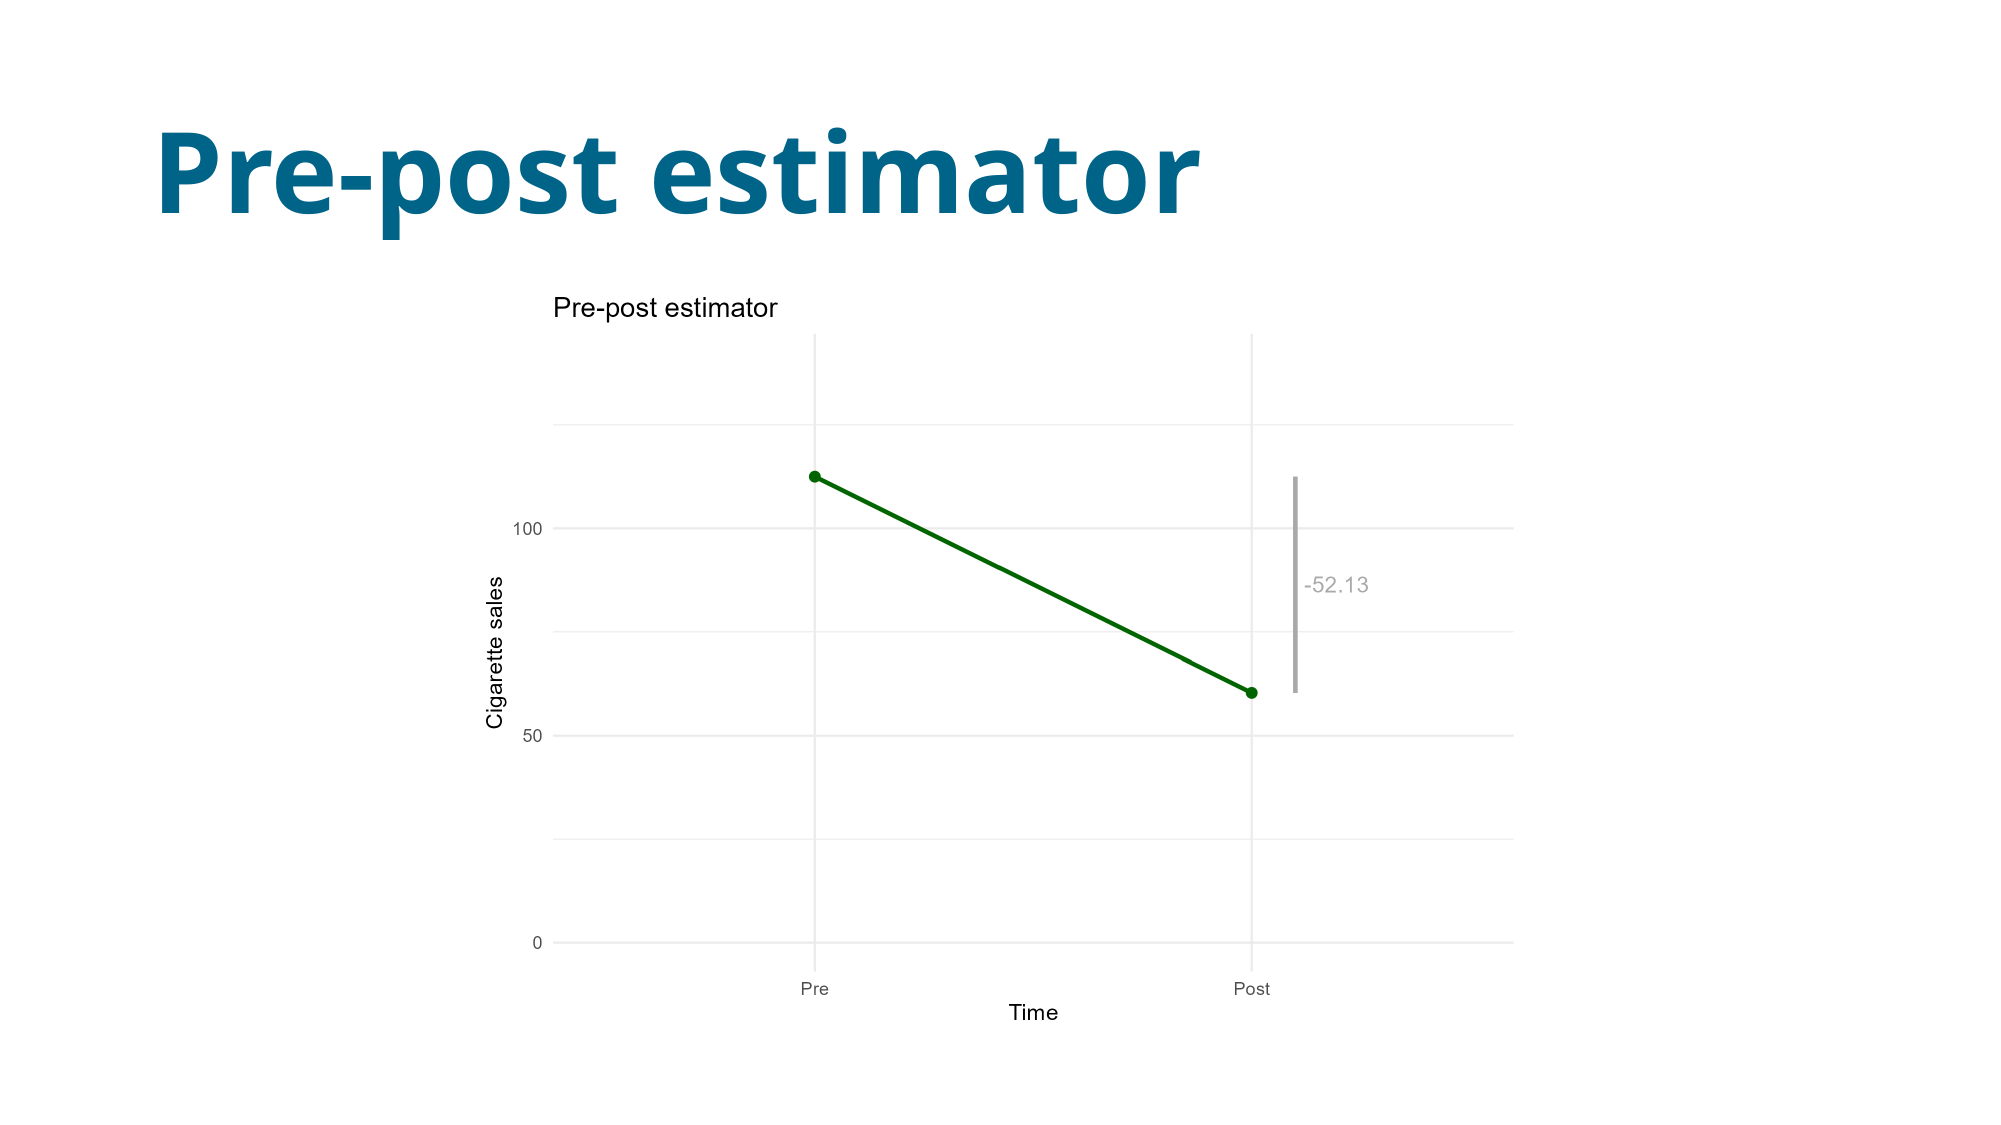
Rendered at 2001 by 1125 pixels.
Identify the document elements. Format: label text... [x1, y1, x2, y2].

picture [474, 285, 1525, 1036]
title Pre-post estimator [137, 59, 1863, 278]
